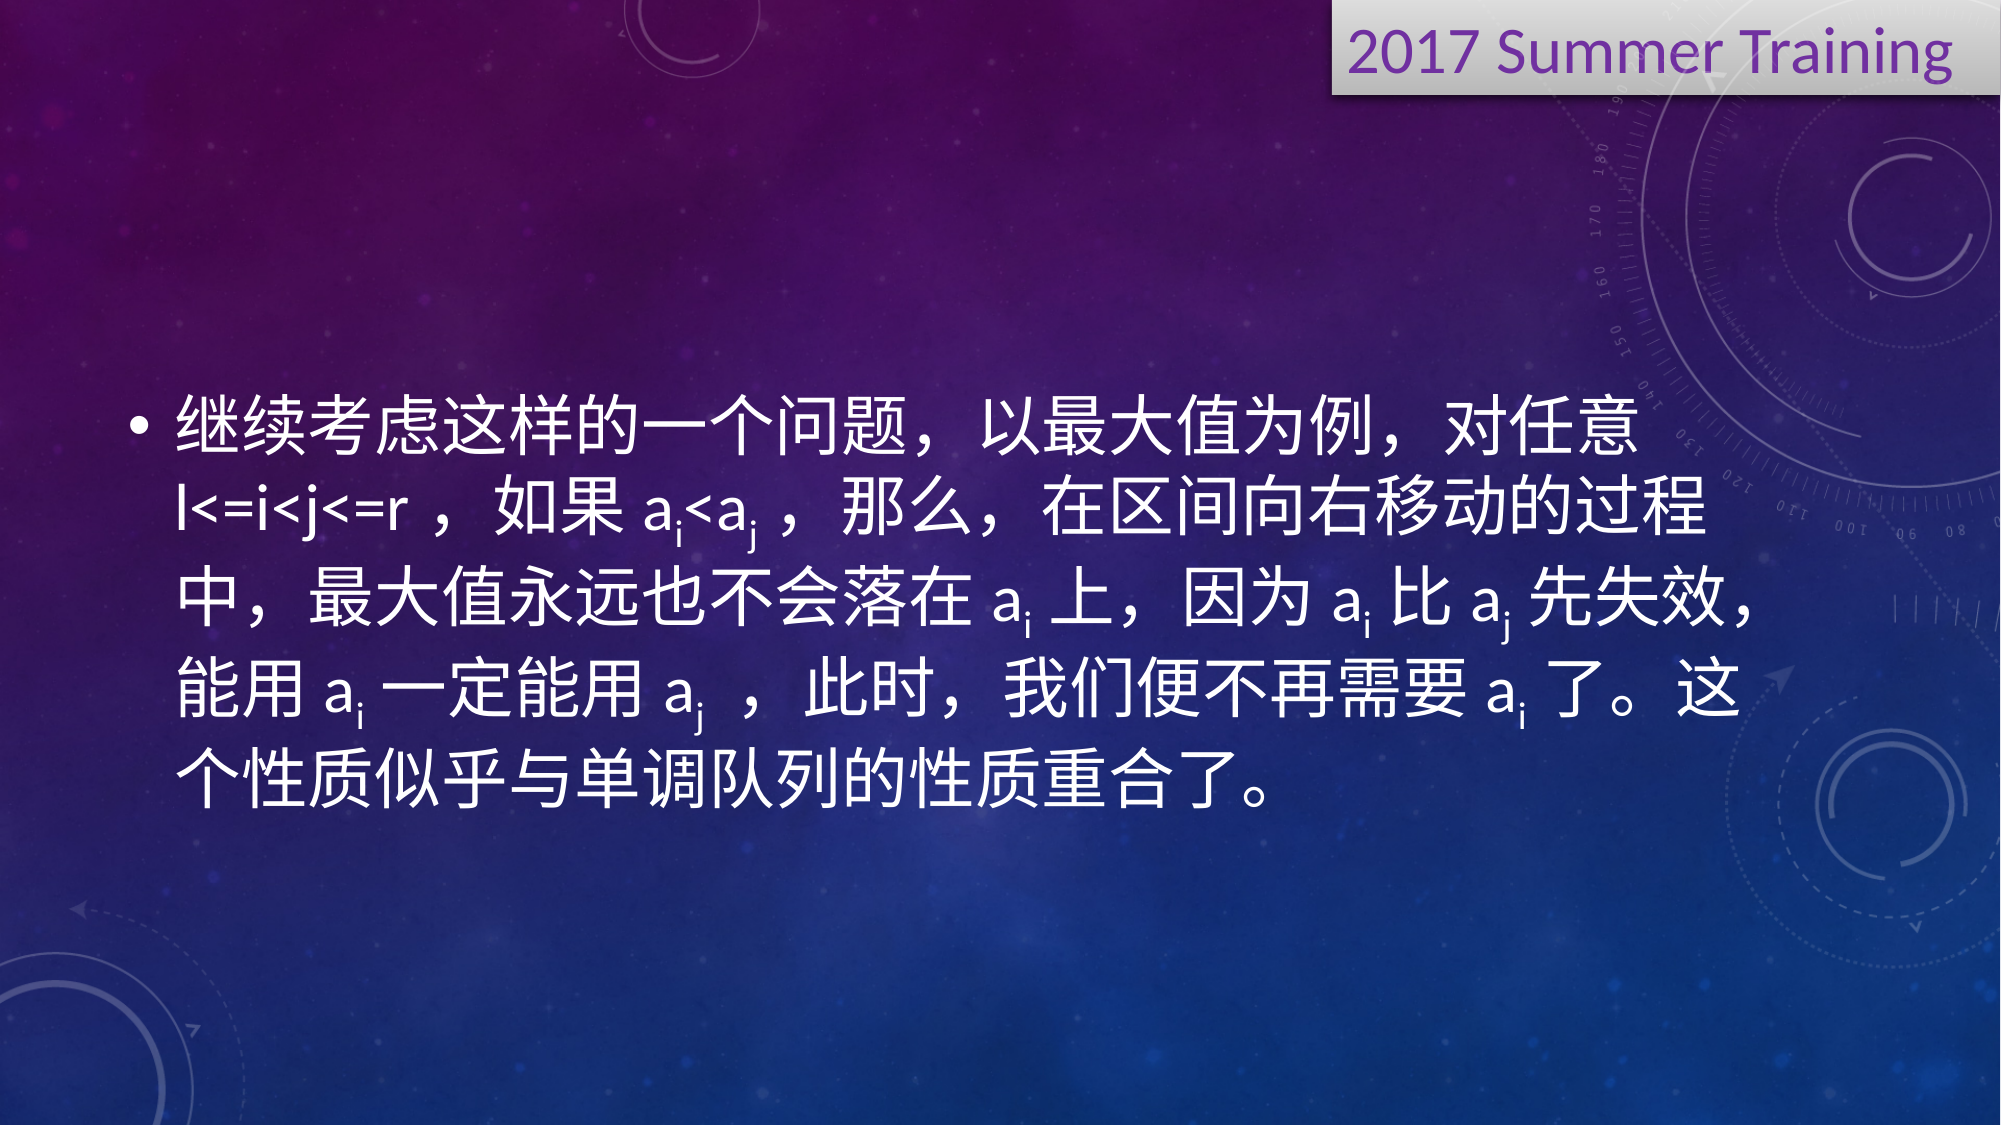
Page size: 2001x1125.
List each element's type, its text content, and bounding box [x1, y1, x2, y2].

list 继续考虑这样的一个问题，以最大值为例，对任意l<=i<j<=r，如果ai<aj，那么，在区间向右移动的过程中，最大值永远也不会落在ai上，因为ai比aj先失效，能用ai一定能用aj ，此时，我们便不再需要ai了。这个性质似乎与单调队列的性质重合了。 [112, 351, 1775, 950]
picture [0, 0, 2001, 1125]
